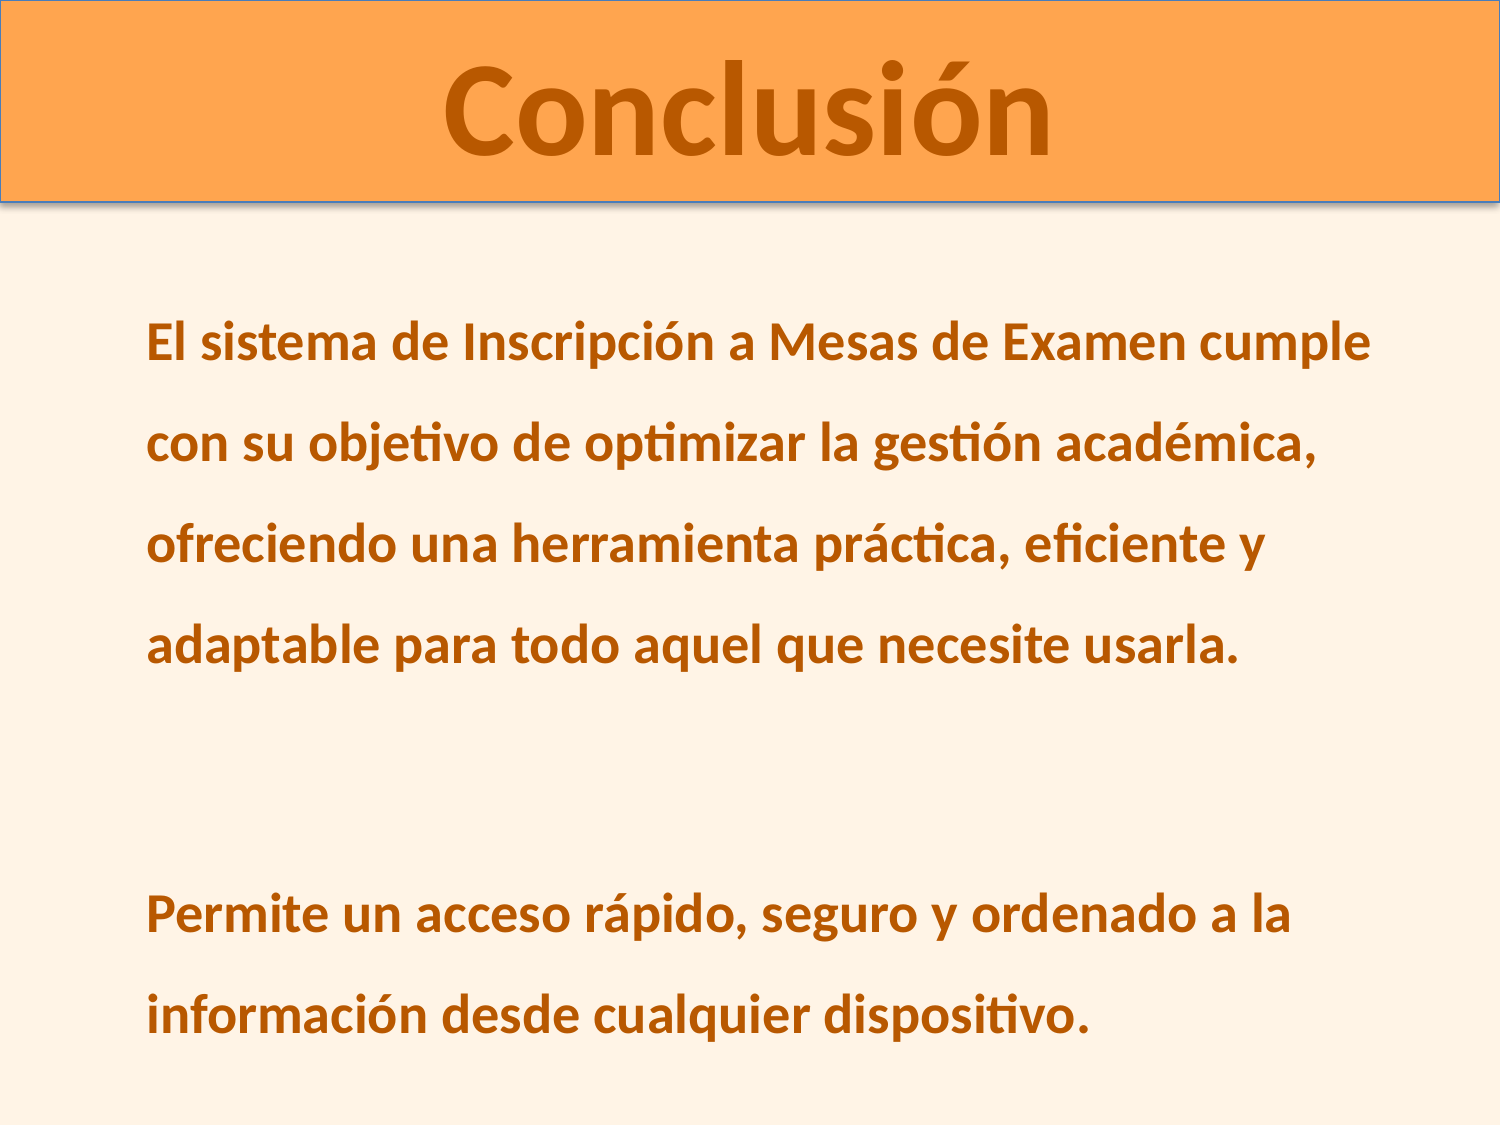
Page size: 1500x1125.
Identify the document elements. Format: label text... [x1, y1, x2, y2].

title Conclusión [75, 7, 1425, 195]
list El sistema de Inscripción a Mesas de Examen cumple con su objetivo de optimizar la gestión académica, ofreciendo una herramienta práctica, eficiente y adaptable para todo aquel que necesite usarla. Permite un acceso rápido, seguro y ordenado a la información desde cualquier dispositivo. [75, 262, 1425, 1005]
text_box [0, 0, 1500, 202]
